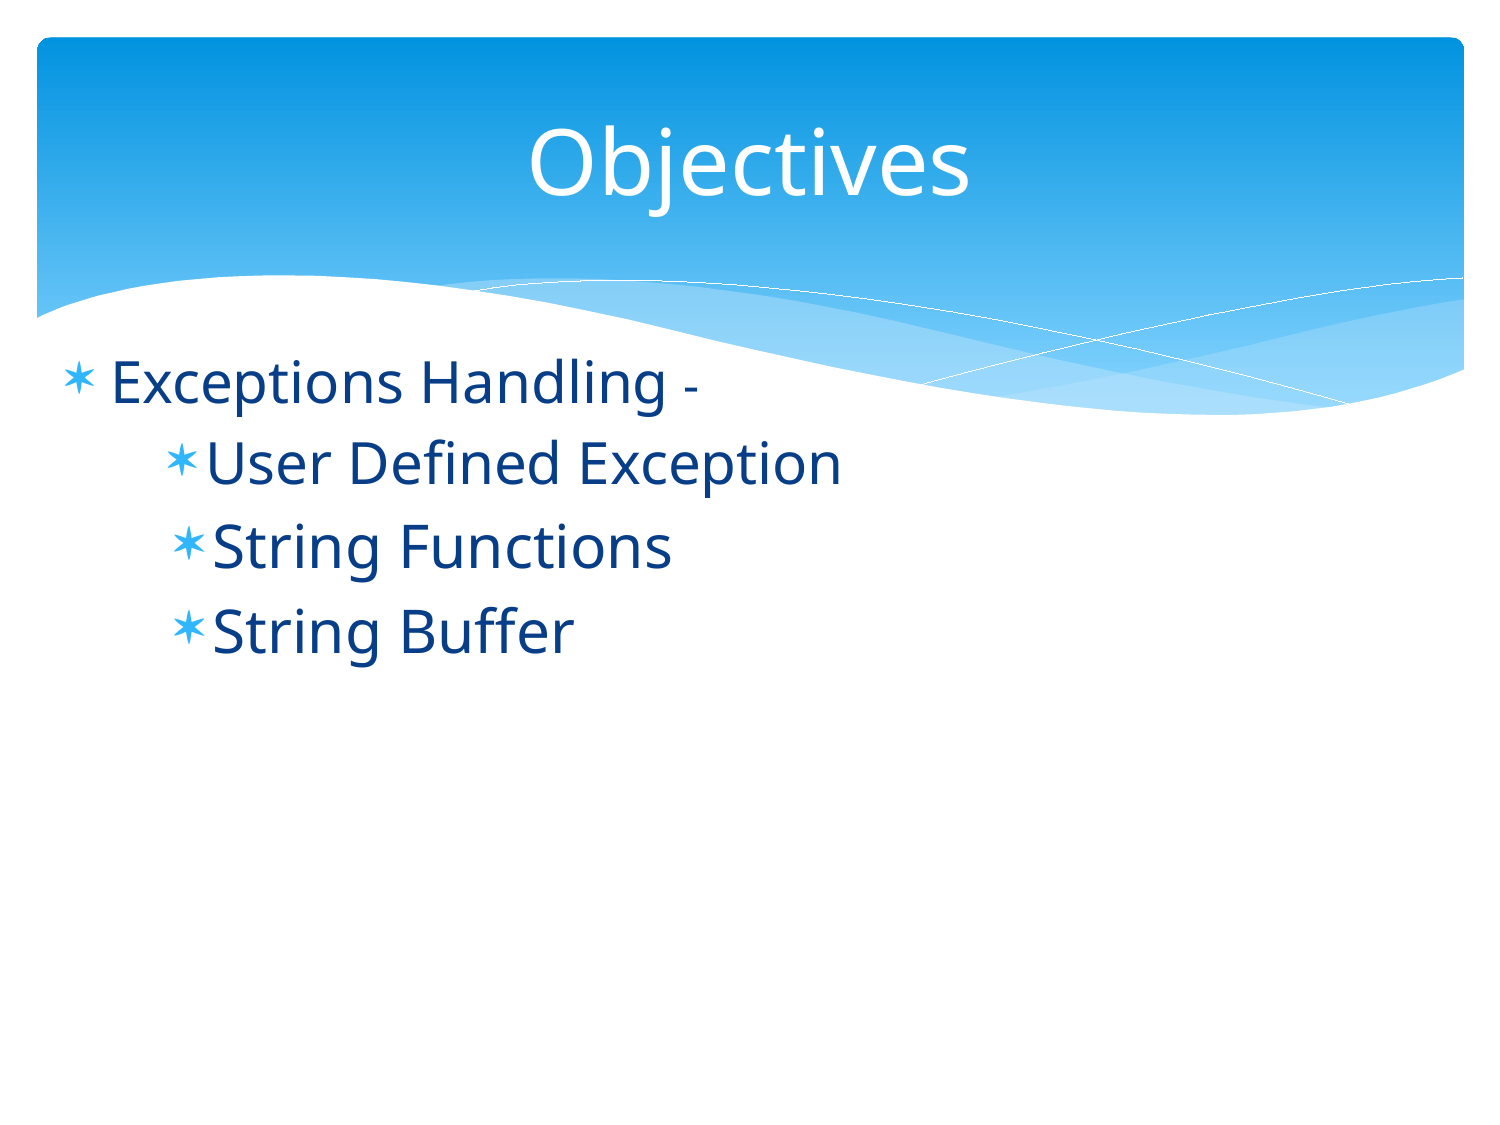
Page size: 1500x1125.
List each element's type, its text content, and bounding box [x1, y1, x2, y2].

title Objectives [75, 55, 1425, 261]
list Exceptions Handling - User Defined Exception String Functions String Buffer [50, 337, 1266, 1068]
